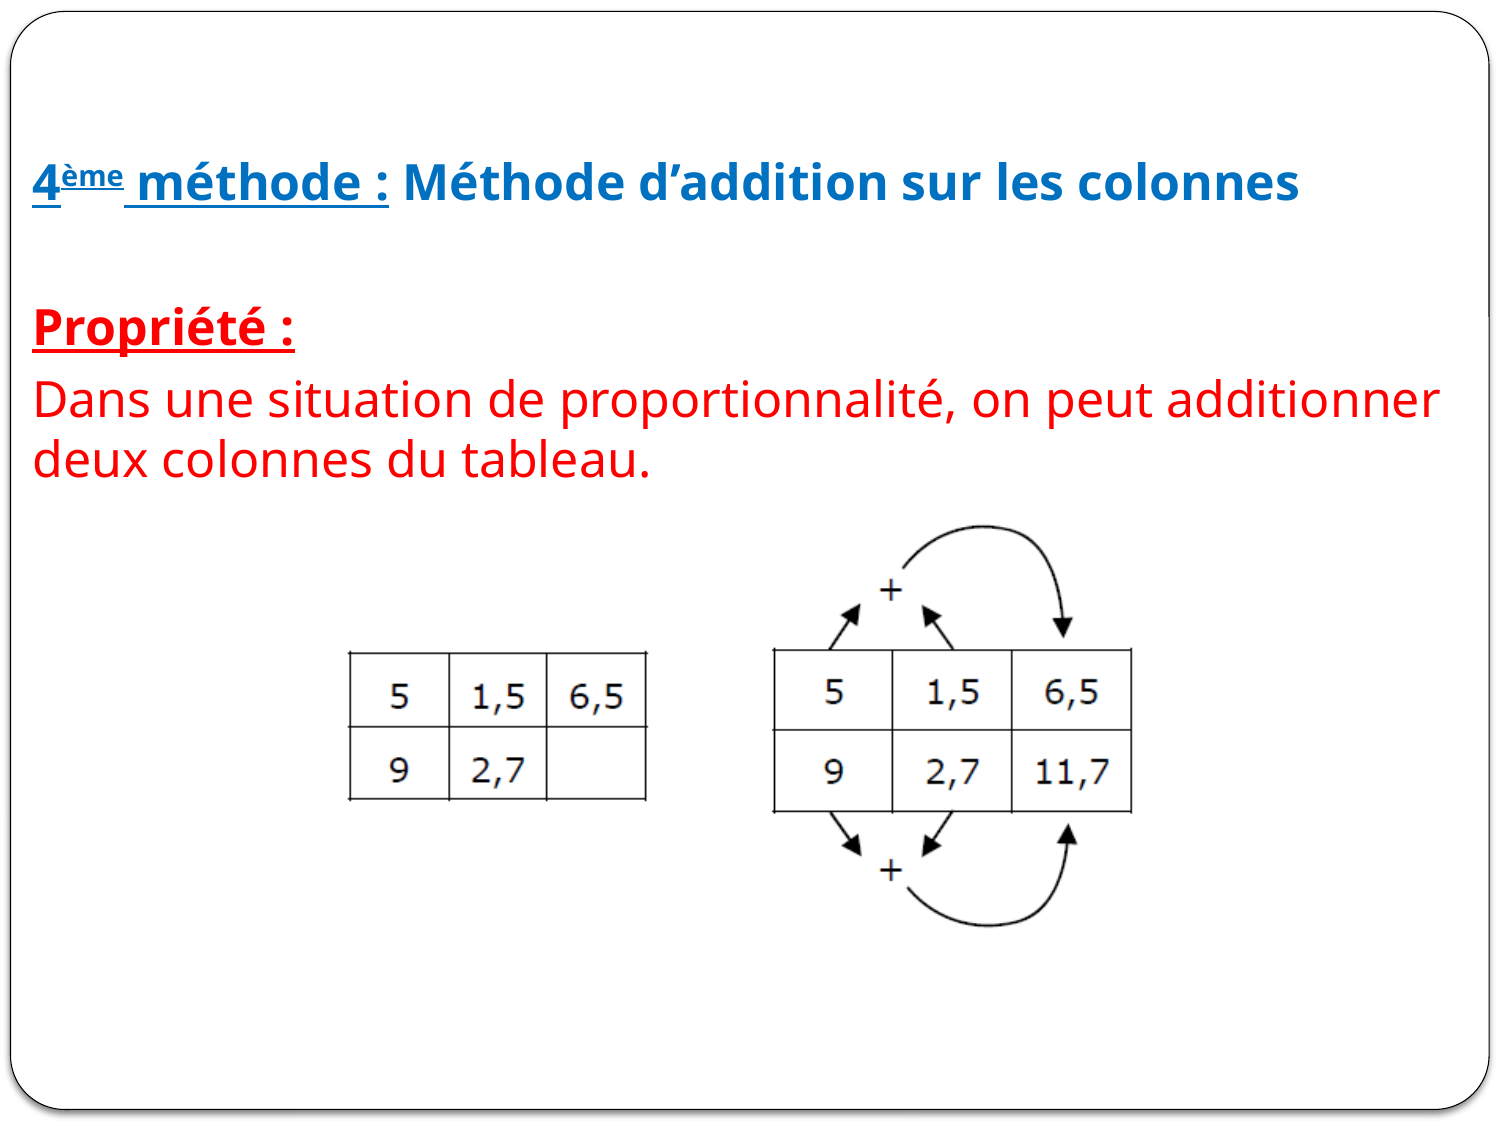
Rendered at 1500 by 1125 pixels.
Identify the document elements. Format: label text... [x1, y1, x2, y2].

picture [300, 514, 1169, 946]
list 4ème méthode : Méthode d’addition sur les colonnes Propriété : Dans une situation de proportionnalité, on peut additionner deux colonnes du tableau. [17, 19, 1489, 1094]
